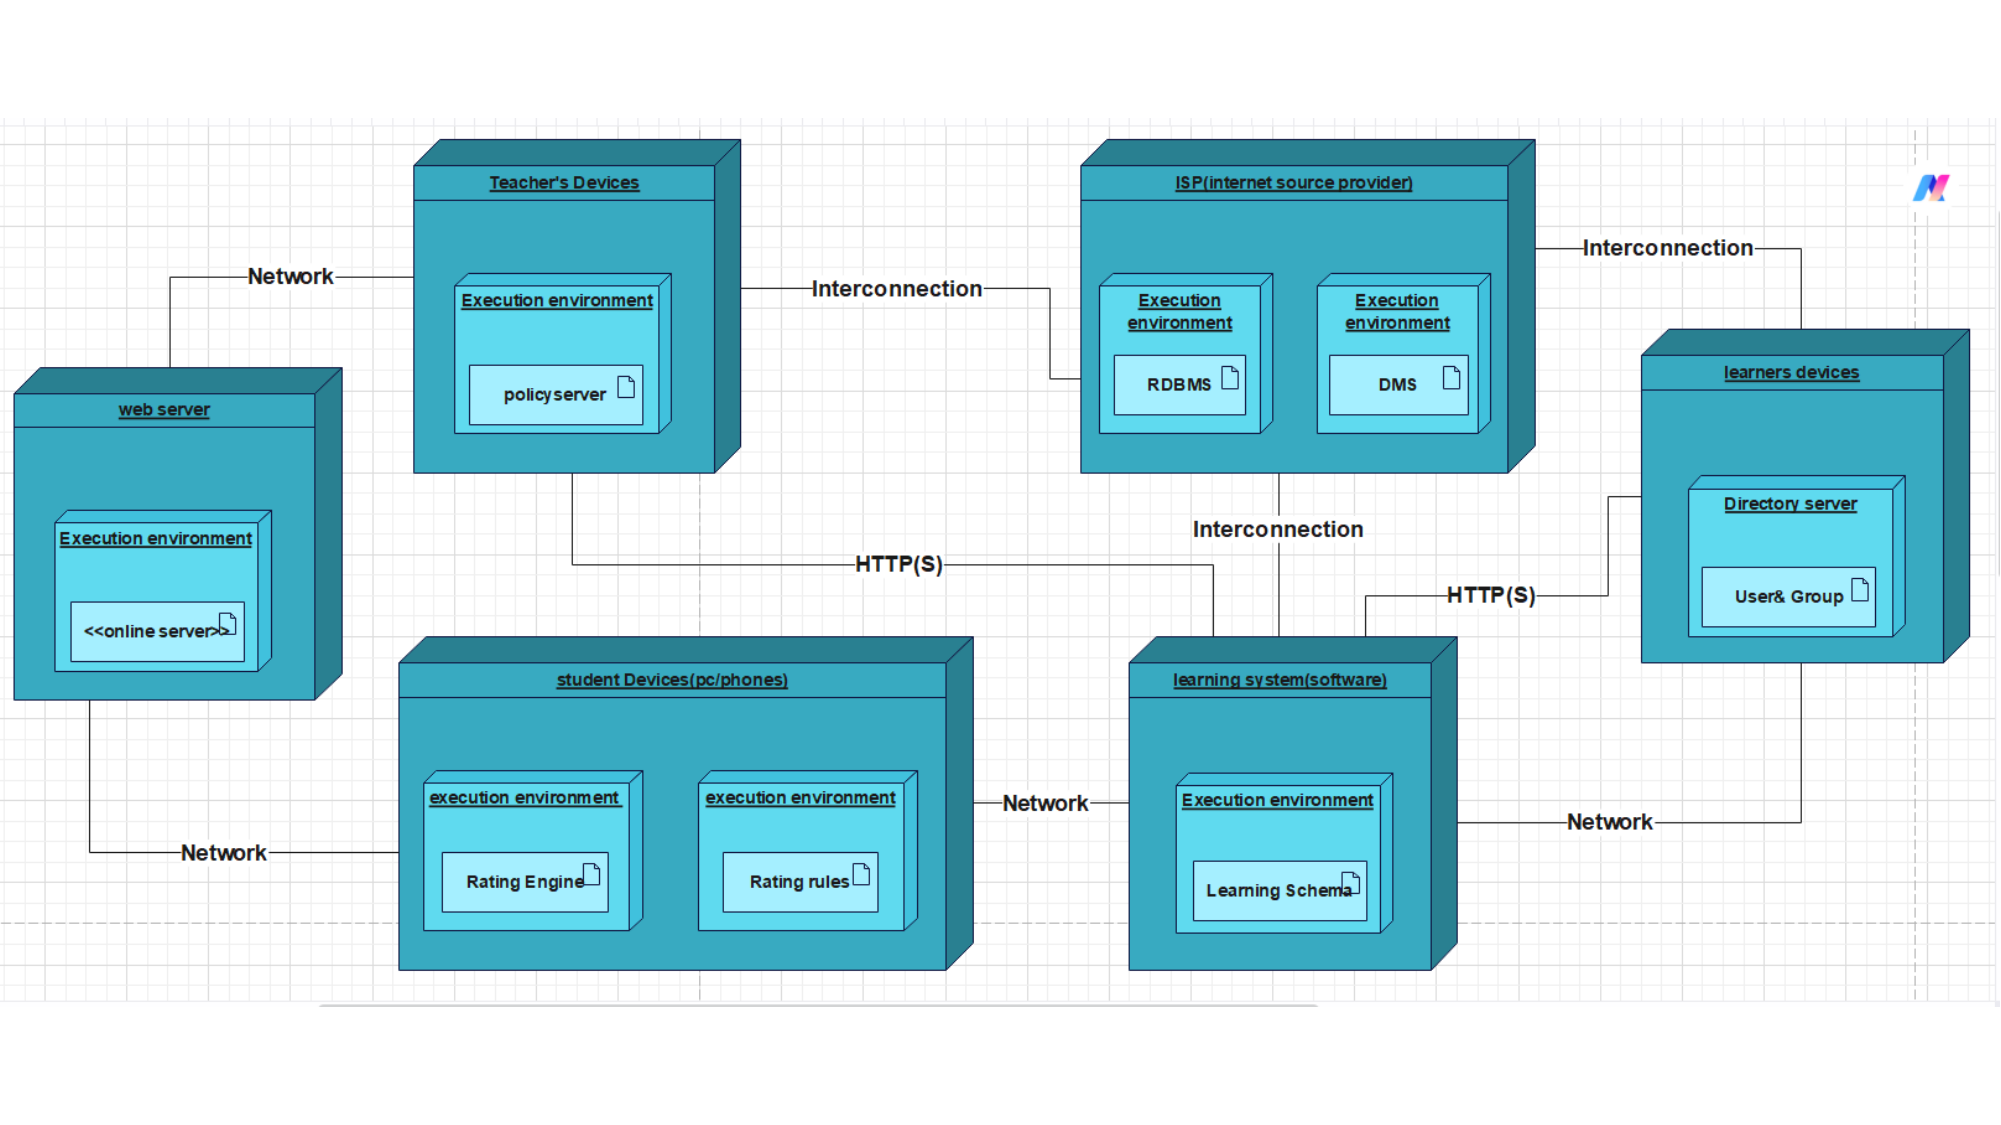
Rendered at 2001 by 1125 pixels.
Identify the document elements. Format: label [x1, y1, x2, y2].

picture [0, 118, 2000, 1007]
